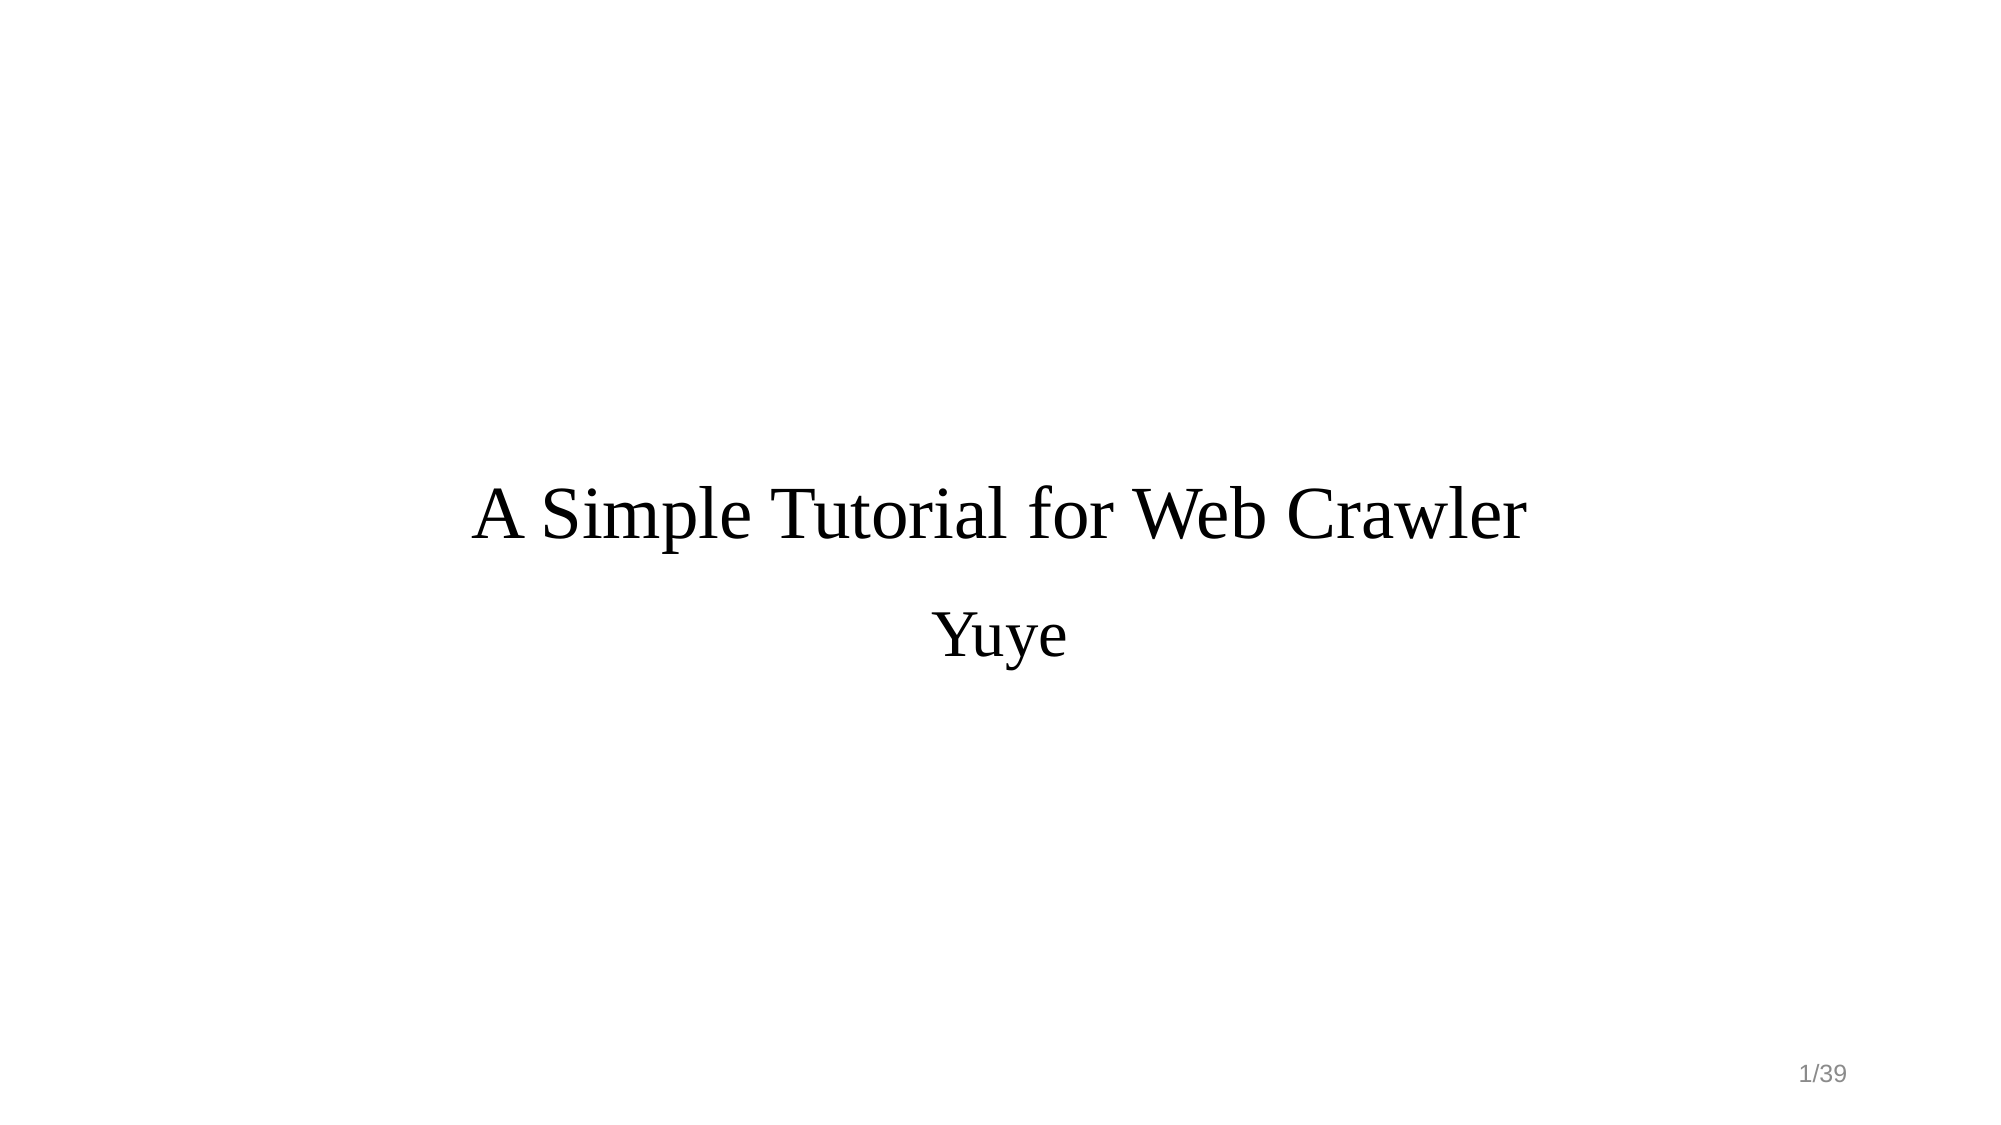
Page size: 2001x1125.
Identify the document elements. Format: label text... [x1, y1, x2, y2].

slide_number 1/39 [1412, 1042, 1863, 1103]
title A Simple Tutorial for Web Crawler [111, 377, 1889, 563]
subtitle Yuye [249, 590, 1750, 1011]
